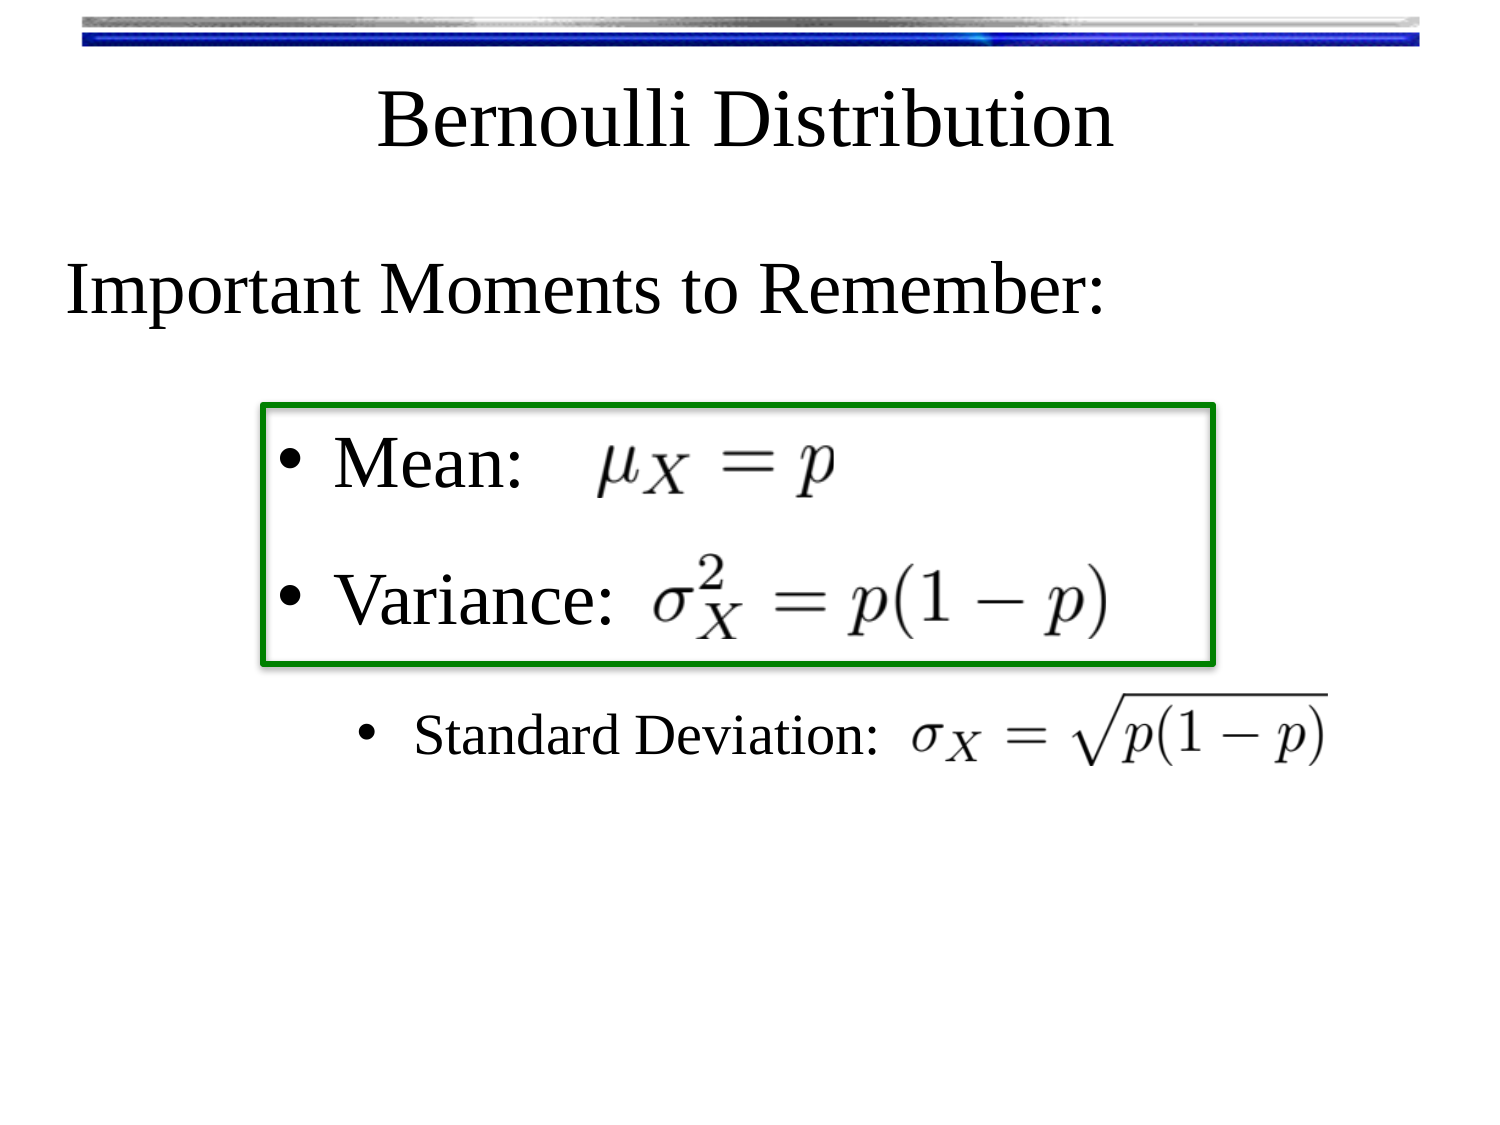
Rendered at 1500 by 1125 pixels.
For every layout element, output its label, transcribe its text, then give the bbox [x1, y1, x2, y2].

text_box Standard Deviation: [341, 688, 991, 774]
picture [79, 12, 1426, 52]
text_box Bernoulli Distribution [0, 45, 1494, 189]
picture [651, 552, 1107, 639]
picture [595, 444, 834, 498]
picture [911, 692, 1329, 766]
text_box Important Moments to Remember: [50, 230, 1124, 336]
text_box [262, 404, 1214, 664]
